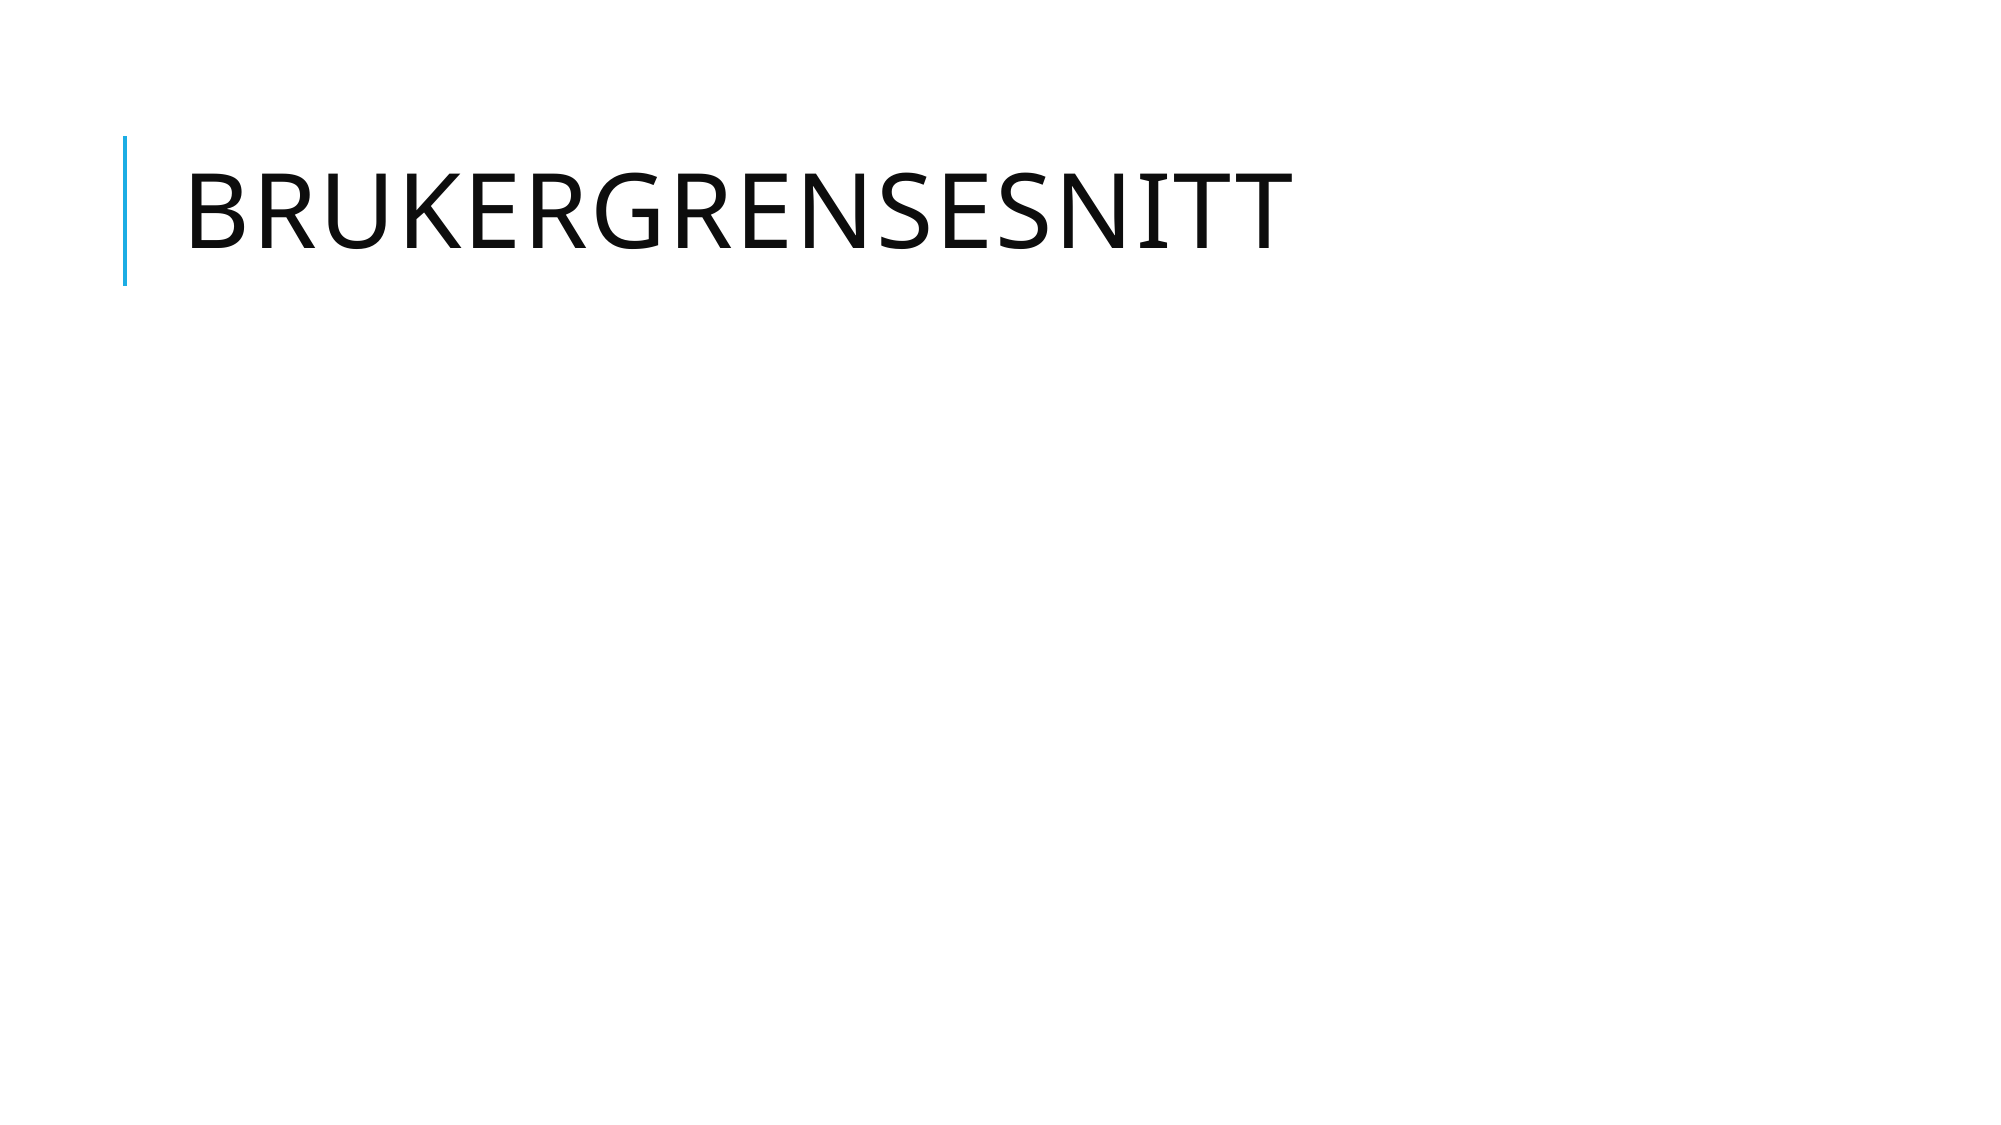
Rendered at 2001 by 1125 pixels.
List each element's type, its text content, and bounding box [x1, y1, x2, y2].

title brukergrensesnitt [168, 96, 1763, 342]
